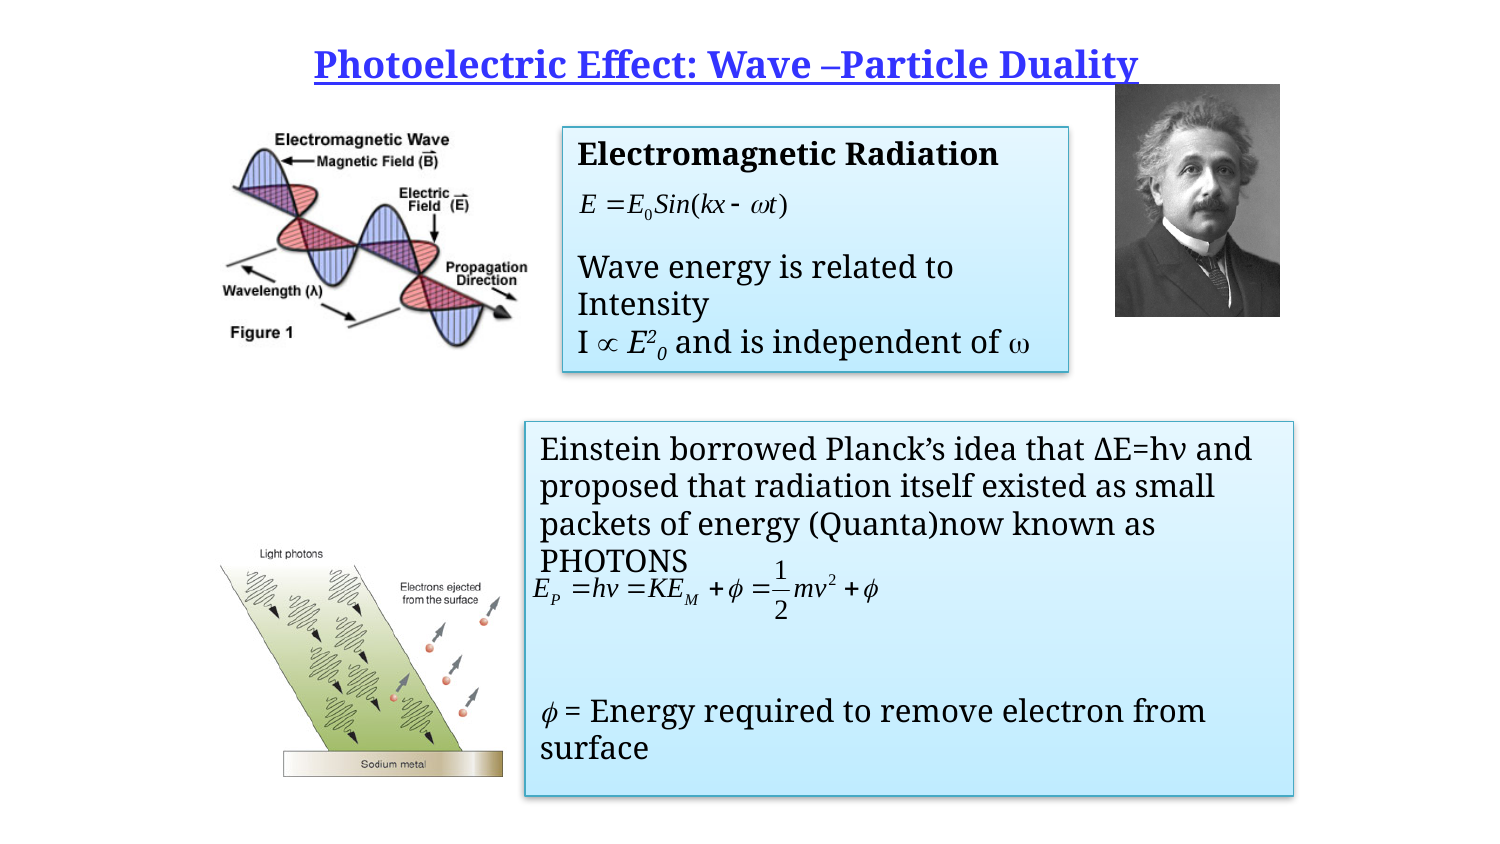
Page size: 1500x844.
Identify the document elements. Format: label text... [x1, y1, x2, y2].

text_box Photoelectric Effect: Wave –Particle Duality [298, 34, 1280, 94]
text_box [574, 185, 793, 228]
picture [215, 543, 507, 781]
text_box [527, 552, 885, 626]
picture [1115, 84, 1280, 317]
picture [219, 131, 529, 351]
text_box Electromagnetic Radiation Wave energy is related to Intensity I  E20 and is independent of  [562, 126, 1069, 373]
text_box Einstein borrowed Planck’s idea that ΔE=hν and proposed that radiation itself existed as small packets of energy (Quanta)now known as PHOTONS  = Energy required to remove electron from surface [524, 421, 1294, 797]
